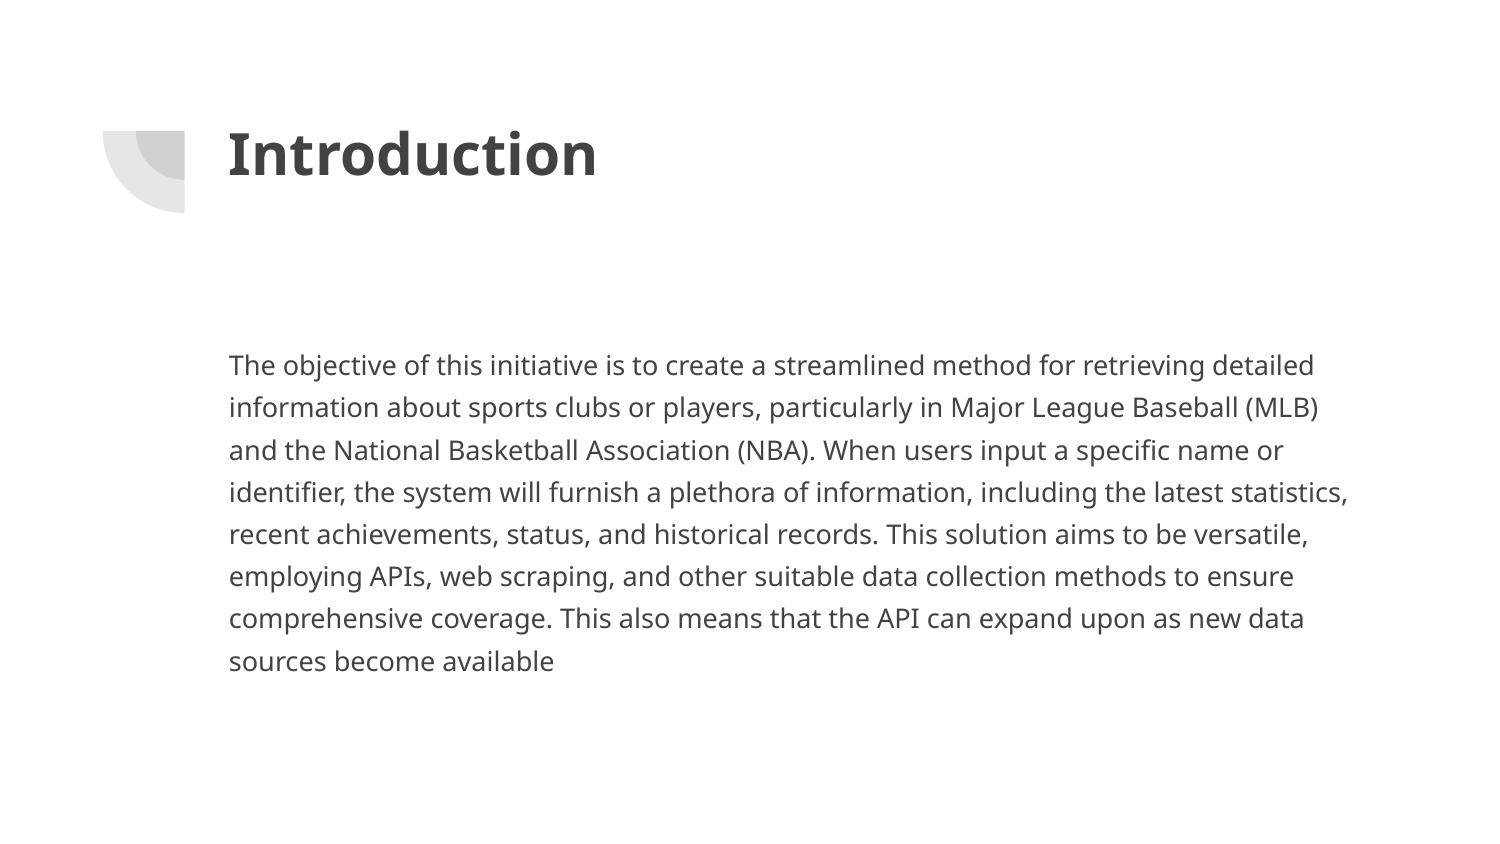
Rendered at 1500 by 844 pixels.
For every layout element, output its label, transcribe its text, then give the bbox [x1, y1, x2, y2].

list The objective of this initiative is to create a streamlined method for retrieving detailed information about sports clubs or players, particularly in Major League Baseball (MLB) and the National Basketball Association (NBA). When users input a specific name or identifier, the system will furnish a plethora of information, including the latest statistics, recent achievements, status, and historical records. This solution aims to be versatile, employing APIs, web scraping, and other suitable data collection methods to ensure comprehensive coverage. This also means that the API can expand upon as new data sources become available [213, 326, 1368, 744]
title Introduction [213, 98, 1368, 263]
